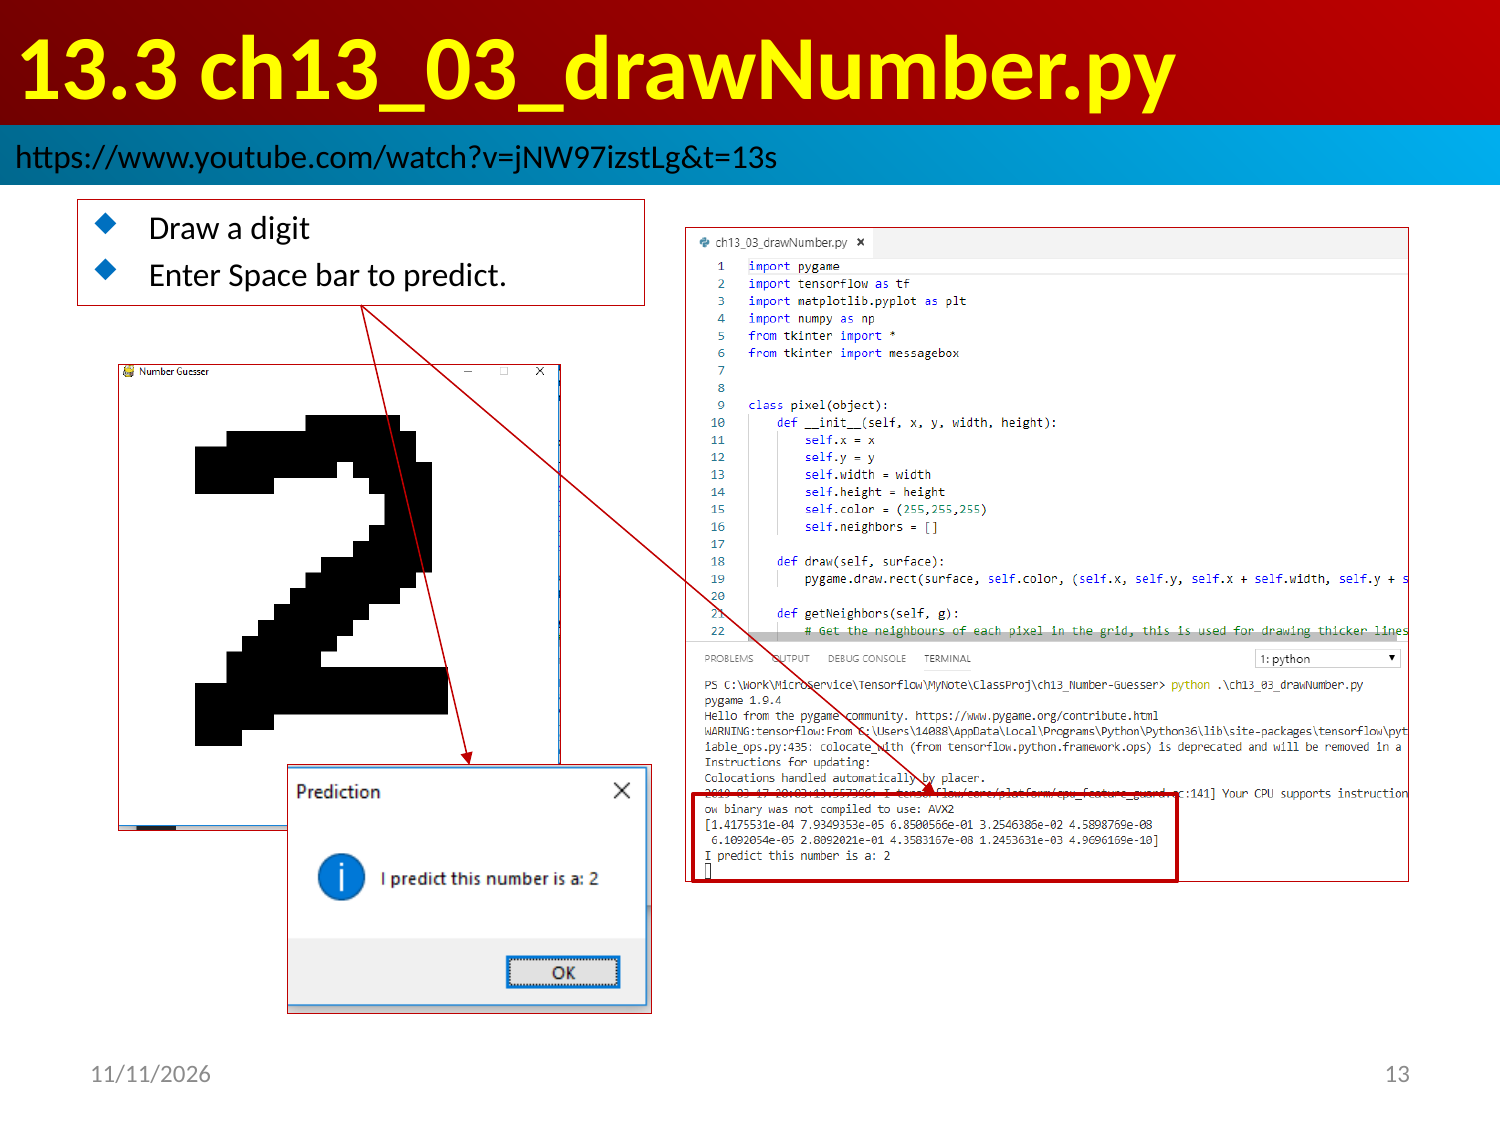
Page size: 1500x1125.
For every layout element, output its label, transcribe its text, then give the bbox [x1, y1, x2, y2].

subtitle Draw a digit Enter Space bar to predict. [77, 199, 645, 306]
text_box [360, 304, 470, 763]
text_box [470, 304, 936, 795]
picture [118, 363, 652, 1014]
slide_number 13 [1074, 1042, 1425, 1103]
picture [685, 227, 1409, 882]
title 13.3 ch13_03_drawNumber.py [0, 0, 1500, 125]
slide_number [75, 1042, 425, 1103]
text_box https://www.youtube.com/watch?v=jNW97izstLg&t=13s [0, 125, 1500, 185]
